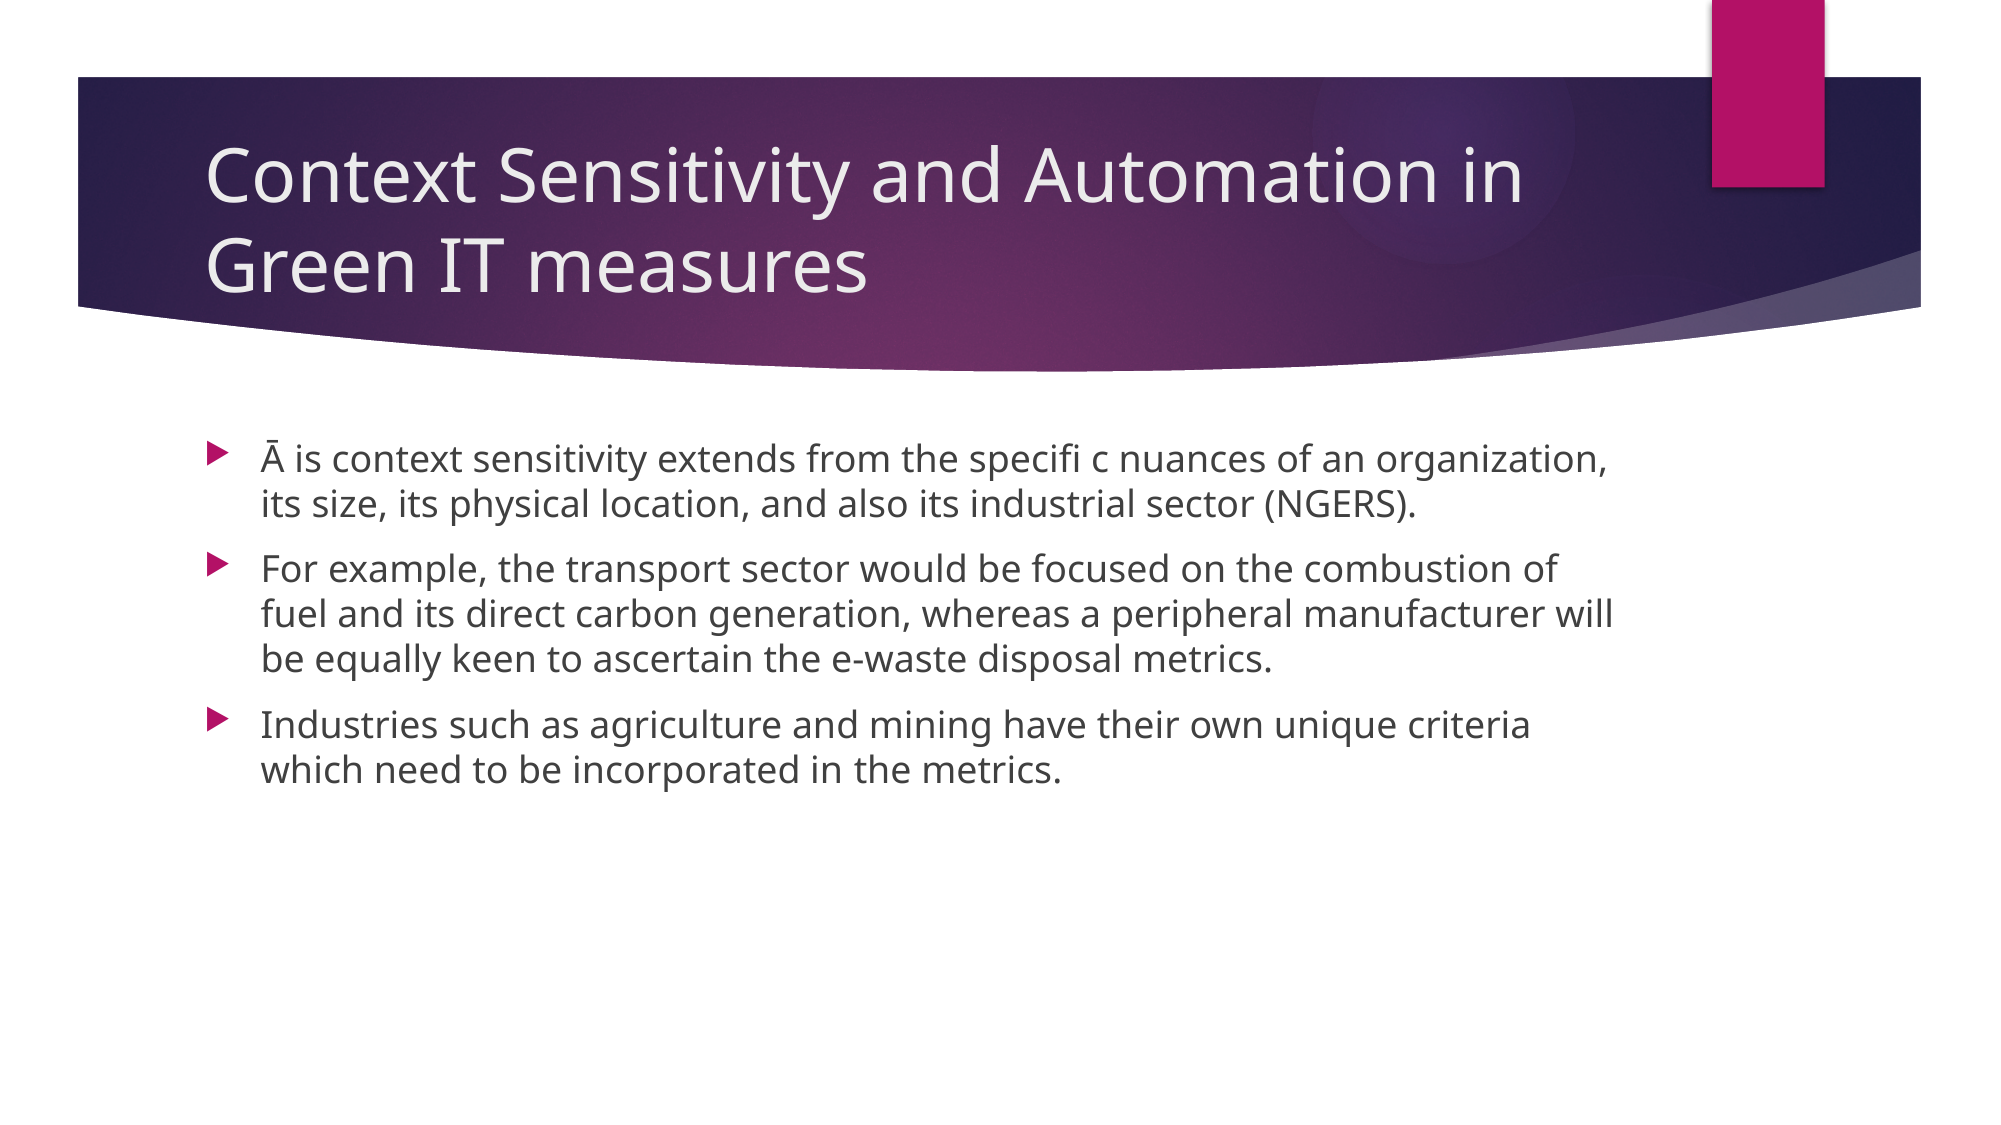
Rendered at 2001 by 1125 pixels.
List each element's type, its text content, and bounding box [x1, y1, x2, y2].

title Context Sensitivity and Automation in Green IT measures [189, 159, 1627, 276]
list Ā is context sensitivity extends from the specifi c nuances of an organization, its size, its physical location, and also its industrial sector (NGERS). For example, the transport sector would be focused on the combustion of fuel and its direct carbon generation, whereas a peripheral manufacturer will be equally keen to ascertain the e-waste disposal metrics. Industries such as agriculture and mining have their own unique criteria which need to be incorporated in the metrics. [189, 427, 1638, 988]
